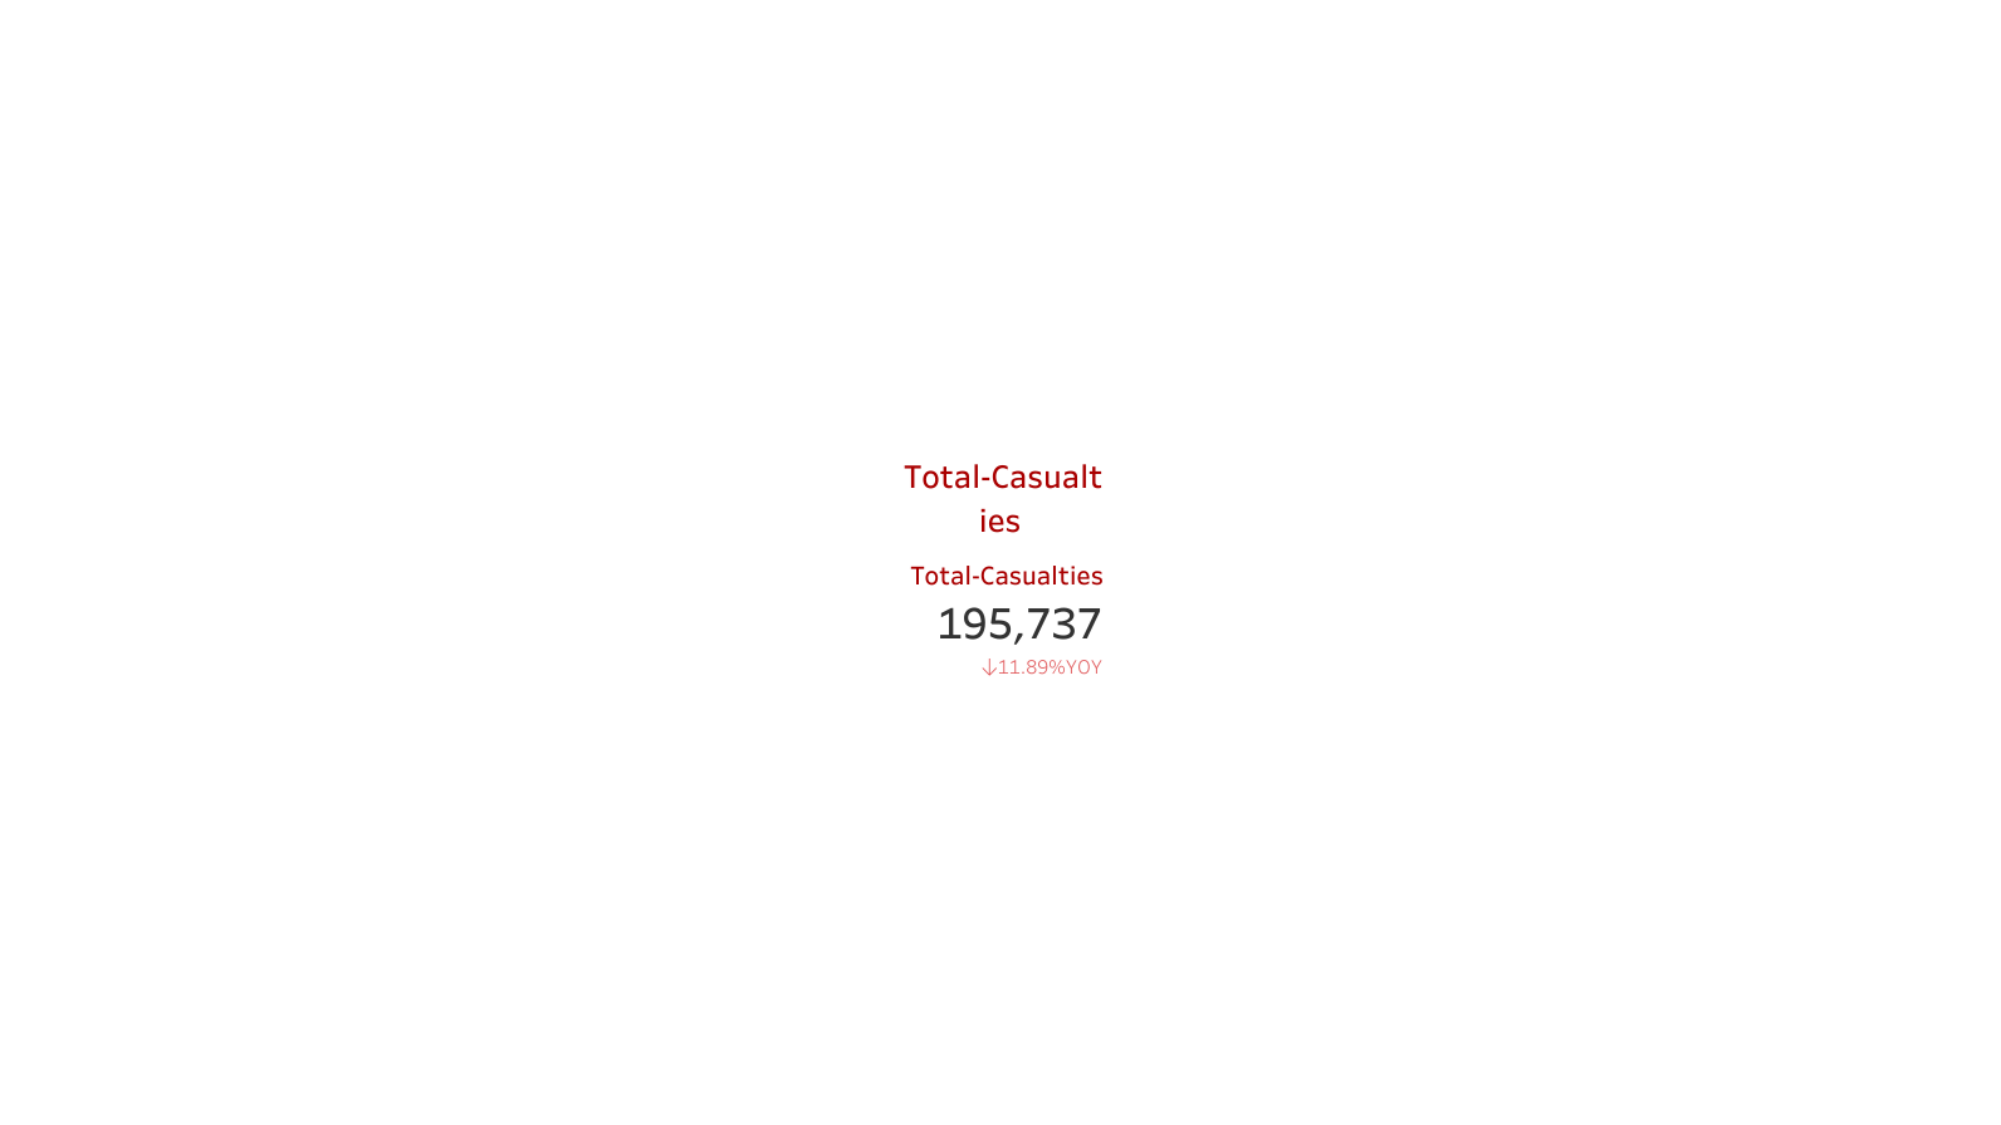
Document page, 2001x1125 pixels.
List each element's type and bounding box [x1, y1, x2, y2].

picture [890, 444, 1110, 680]
